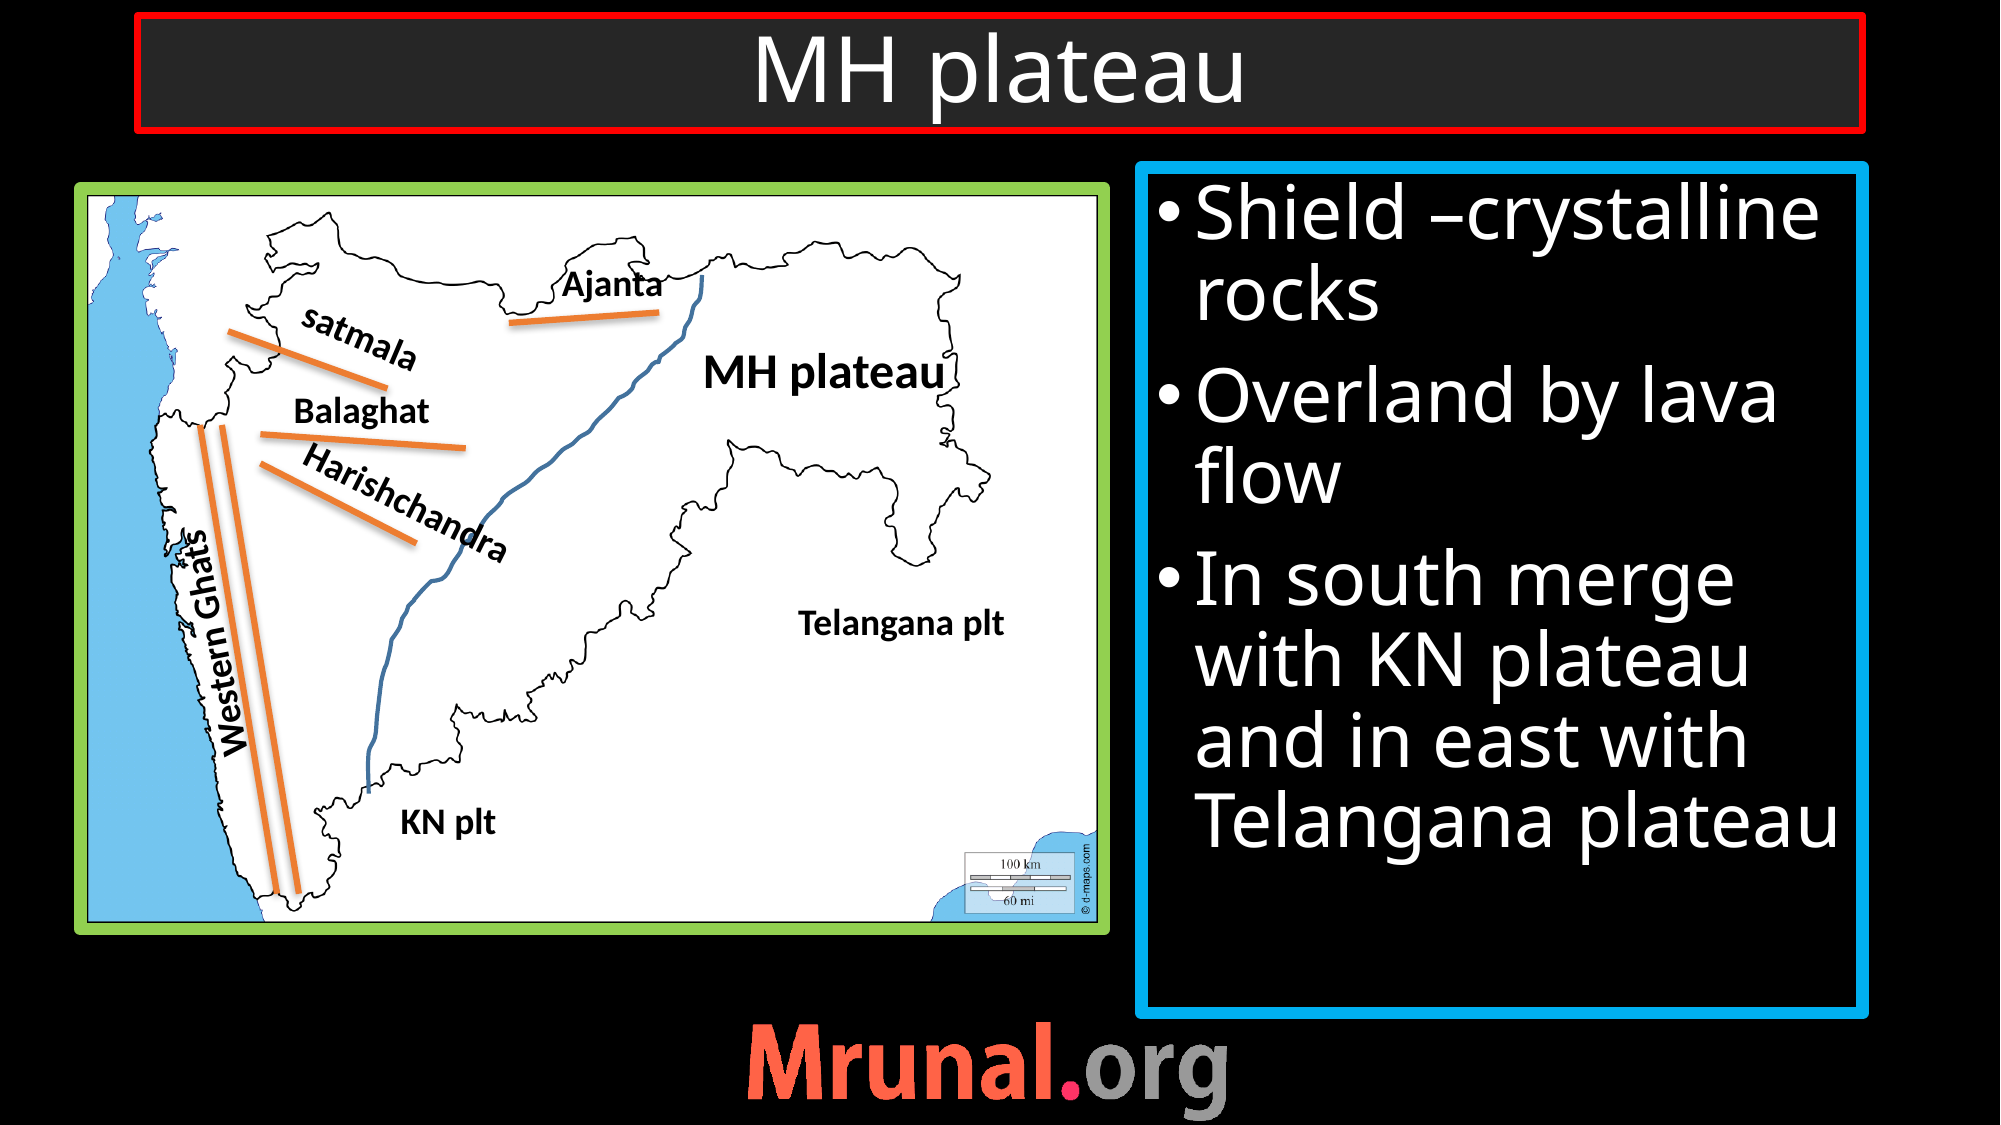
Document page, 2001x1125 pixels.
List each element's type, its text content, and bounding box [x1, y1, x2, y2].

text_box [221, 424, 300, 894]
list Shield –crystalline rocks Overland by lava flow In south merge with KN plateau and in east with Telangana plateau [1135, 161, 1869, 1019]
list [86, 194, 1099, 924]
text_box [199, 424, 220, 894]
picture [741, 1005, 1230, 1125]
title MH plateau [134, 12, 1866, 134]
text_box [227, 330, 388, 389]
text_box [508, 312, 660, 324]
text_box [260, 463, 417, 544]
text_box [260, 433, 466, 449]
